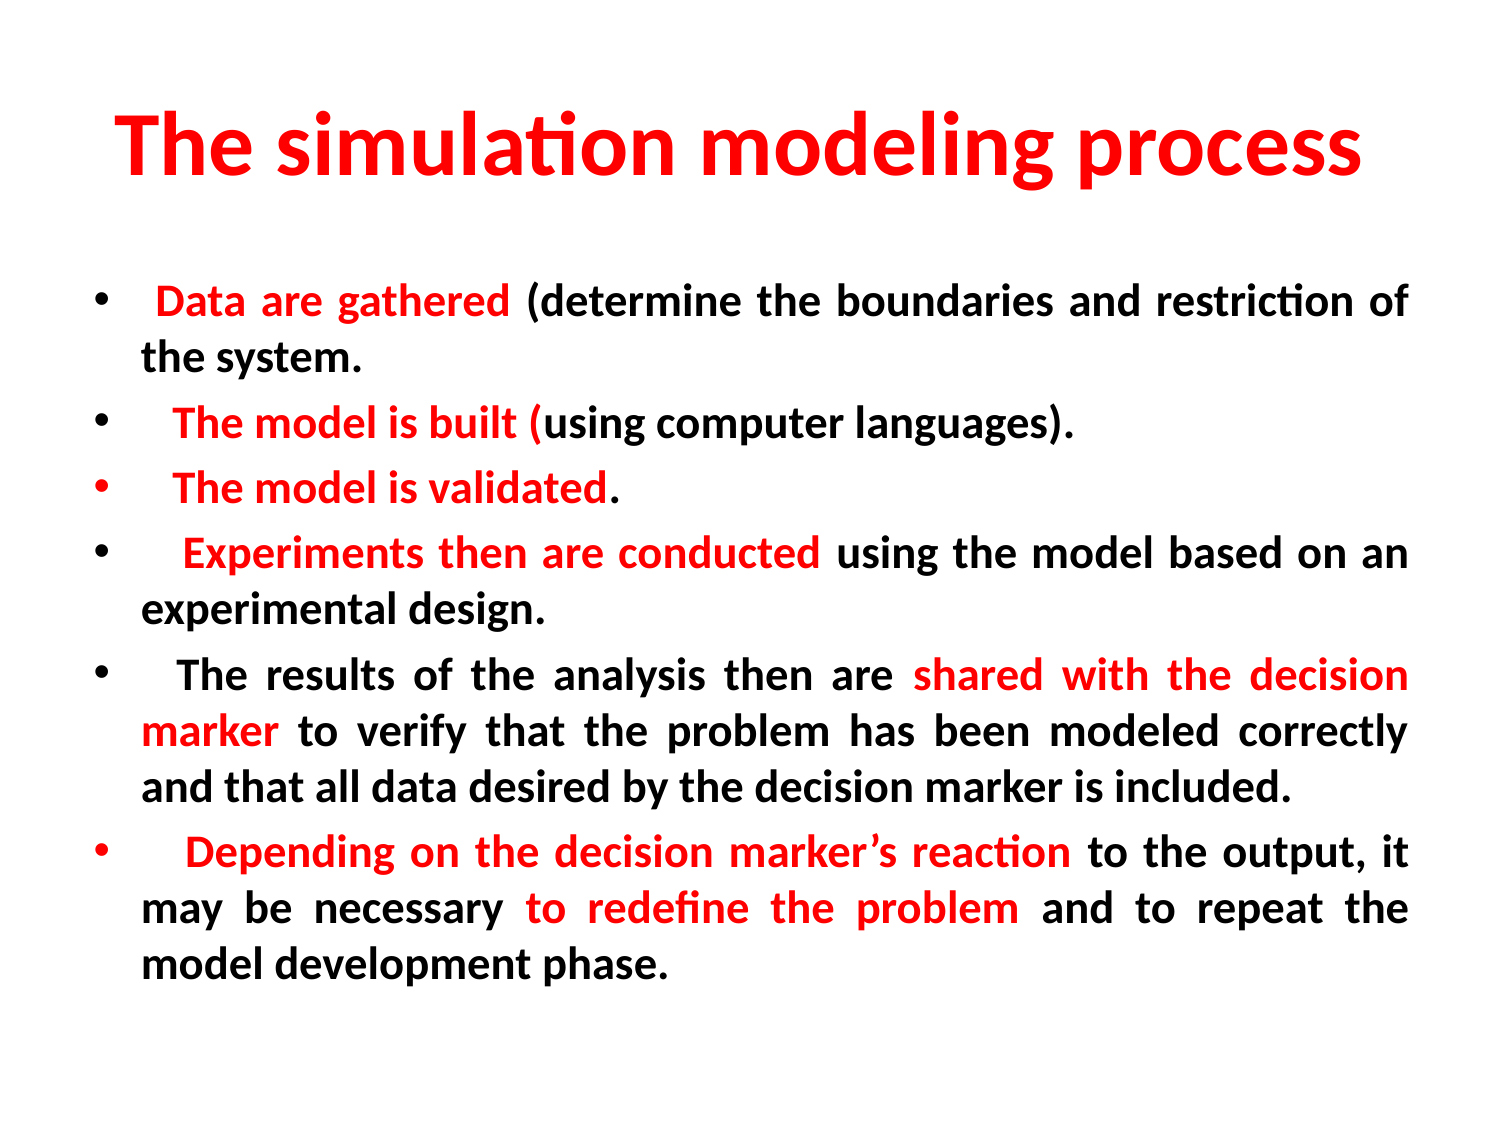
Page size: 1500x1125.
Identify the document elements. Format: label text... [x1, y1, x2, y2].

list Data are gathered (determine the boundaries and restriction of the system. The model is built (using computer languages). The model is validated. Experiments then are conducted using the model based on an experimental design. The results of the analysis then are shared with the decision marker to verify that the problem has been modeled correctly and that all data desired by the decision marker is included. Depending on the decision marker’s reaction to the output, it may be necessary to redefine the problem and to repeat the model development phase. [75, 262, 1425, 1005]
title The simulation modeling process [75, 45, 1425, 233]
